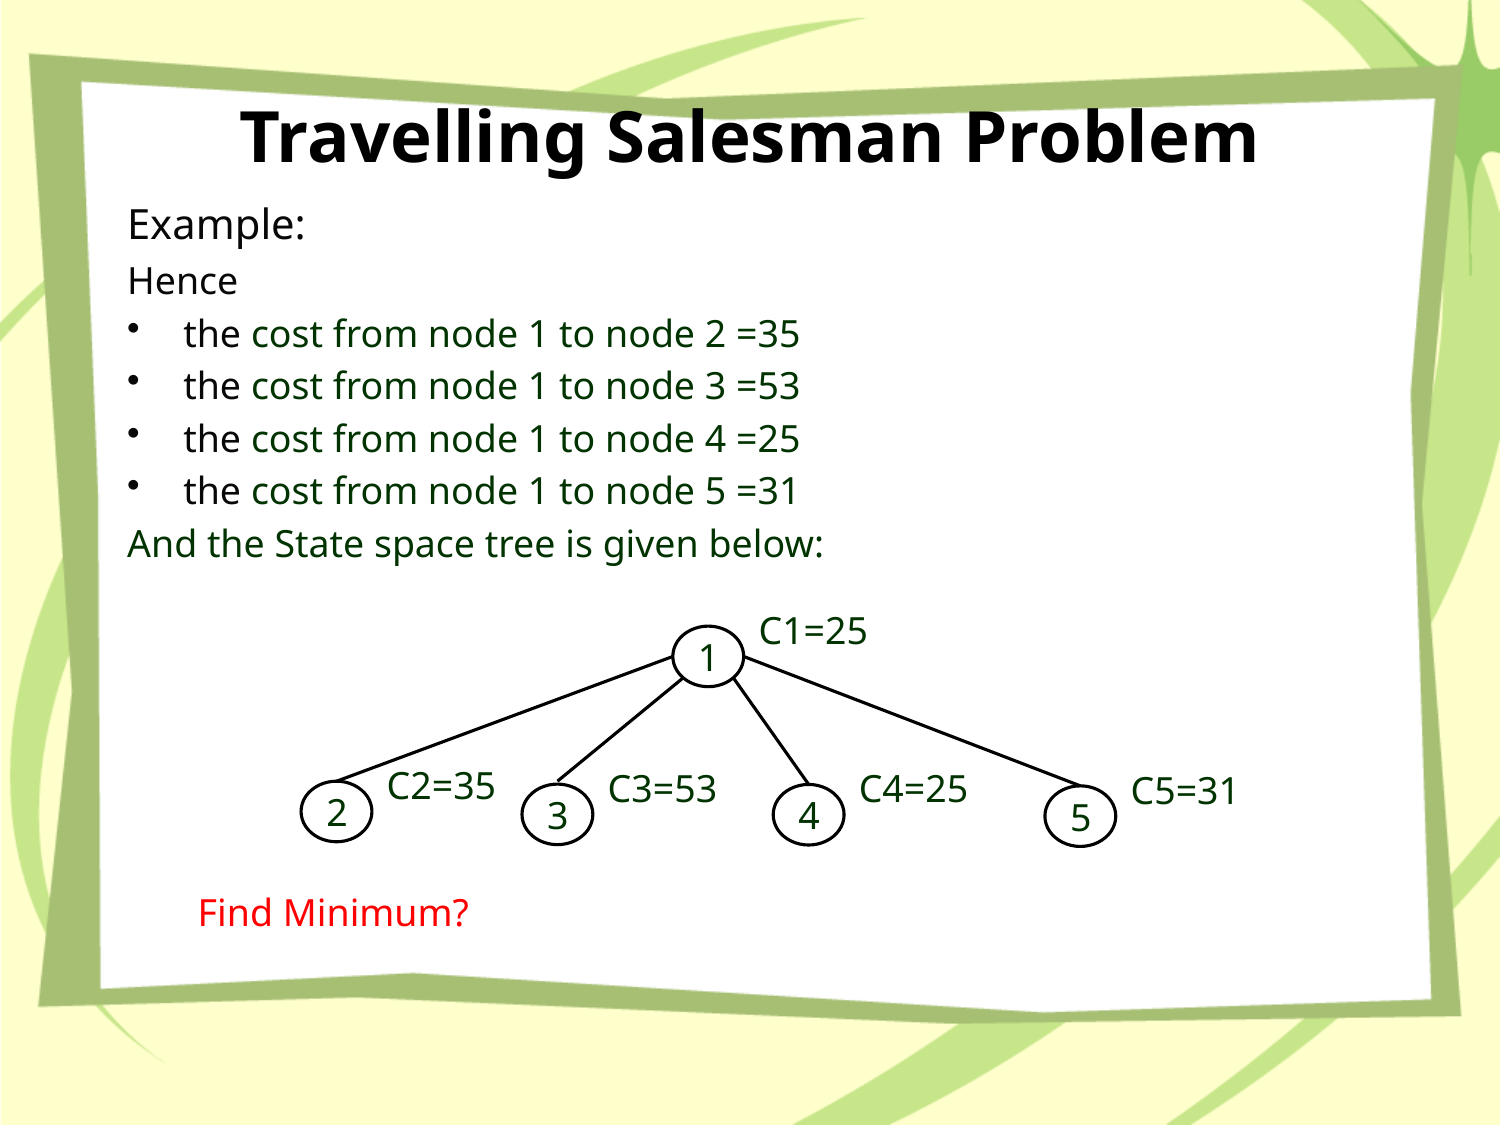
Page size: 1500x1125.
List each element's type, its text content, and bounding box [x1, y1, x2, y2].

title Travelling Salesman Problem [75, 75, 1425, 194]
text_box Find Minimum? [182, 881, 1199, 942]
text_box Hence the cost from node 1 to node 2 =35 the cost from node 1 to node 3 =53 the cost from node 1 to node 4 =25 the cost from node 1 to node 5 =31 And the State space tree is given below: [112, 249, 1388, 539]
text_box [301, 599, 1282, 847]
picture [0, 0, 1500, 1125]
text_box Example: [112, 190, 1294, 249]
